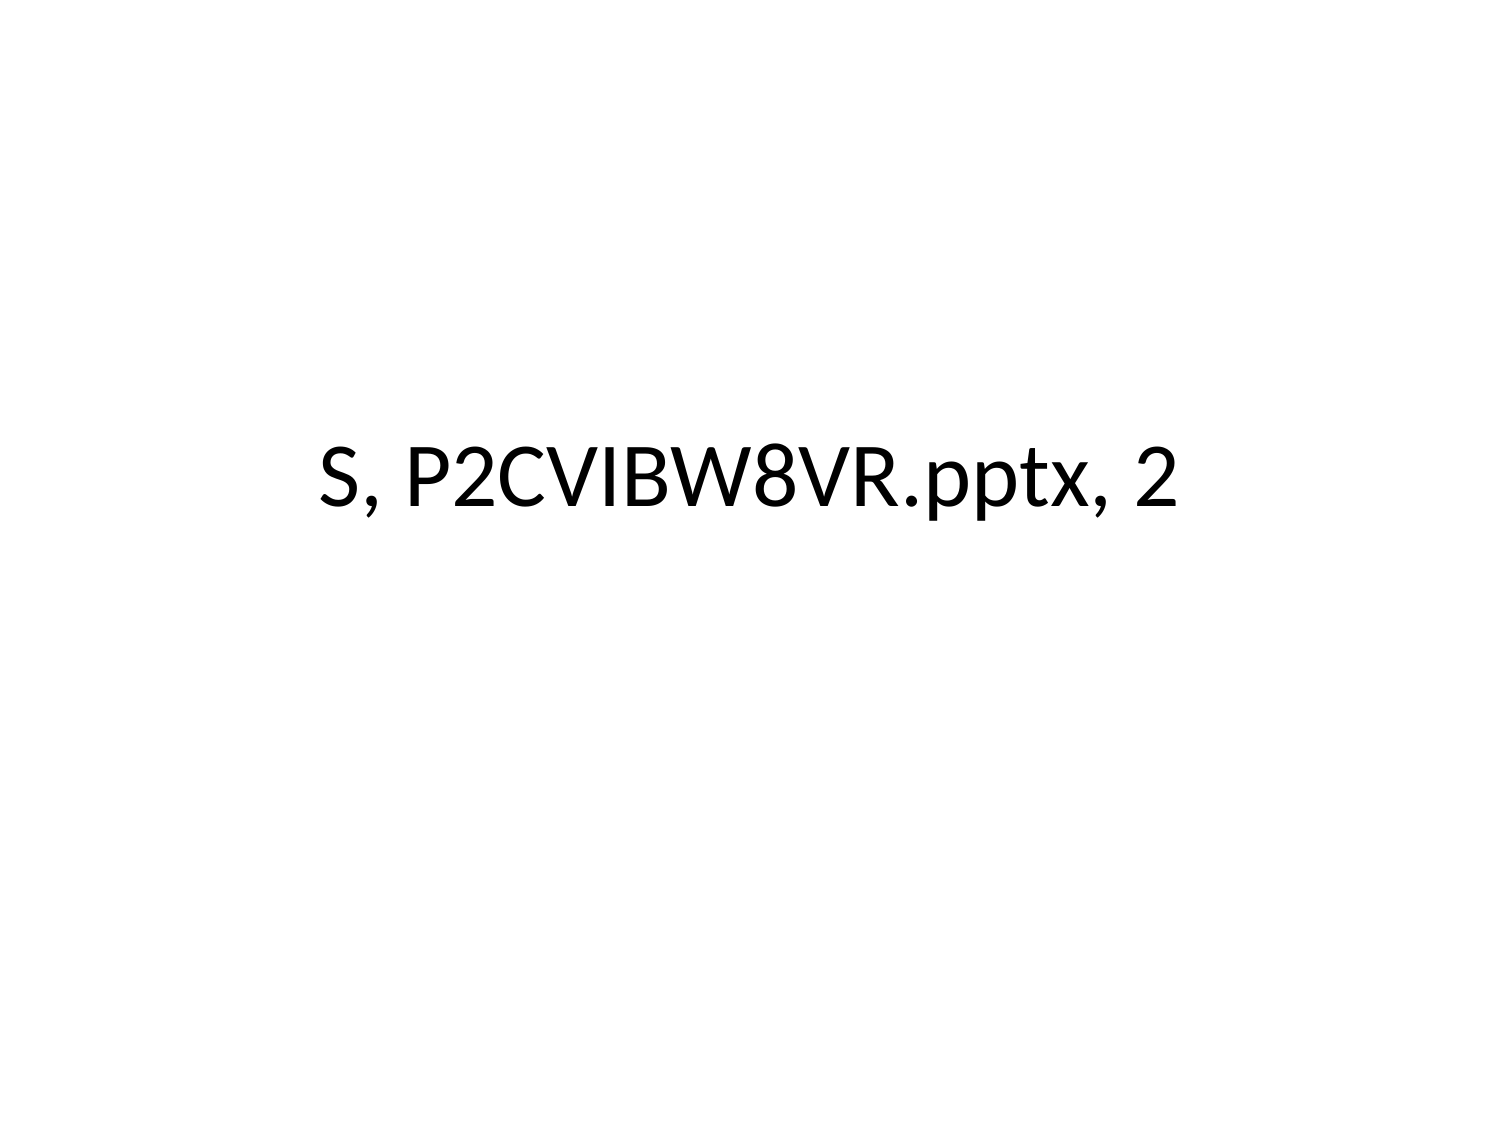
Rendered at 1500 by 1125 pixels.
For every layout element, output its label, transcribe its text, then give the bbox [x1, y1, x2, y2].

title S, P2CVIBW8VR.pptx, 2 [112, 349, 1388, 591]
